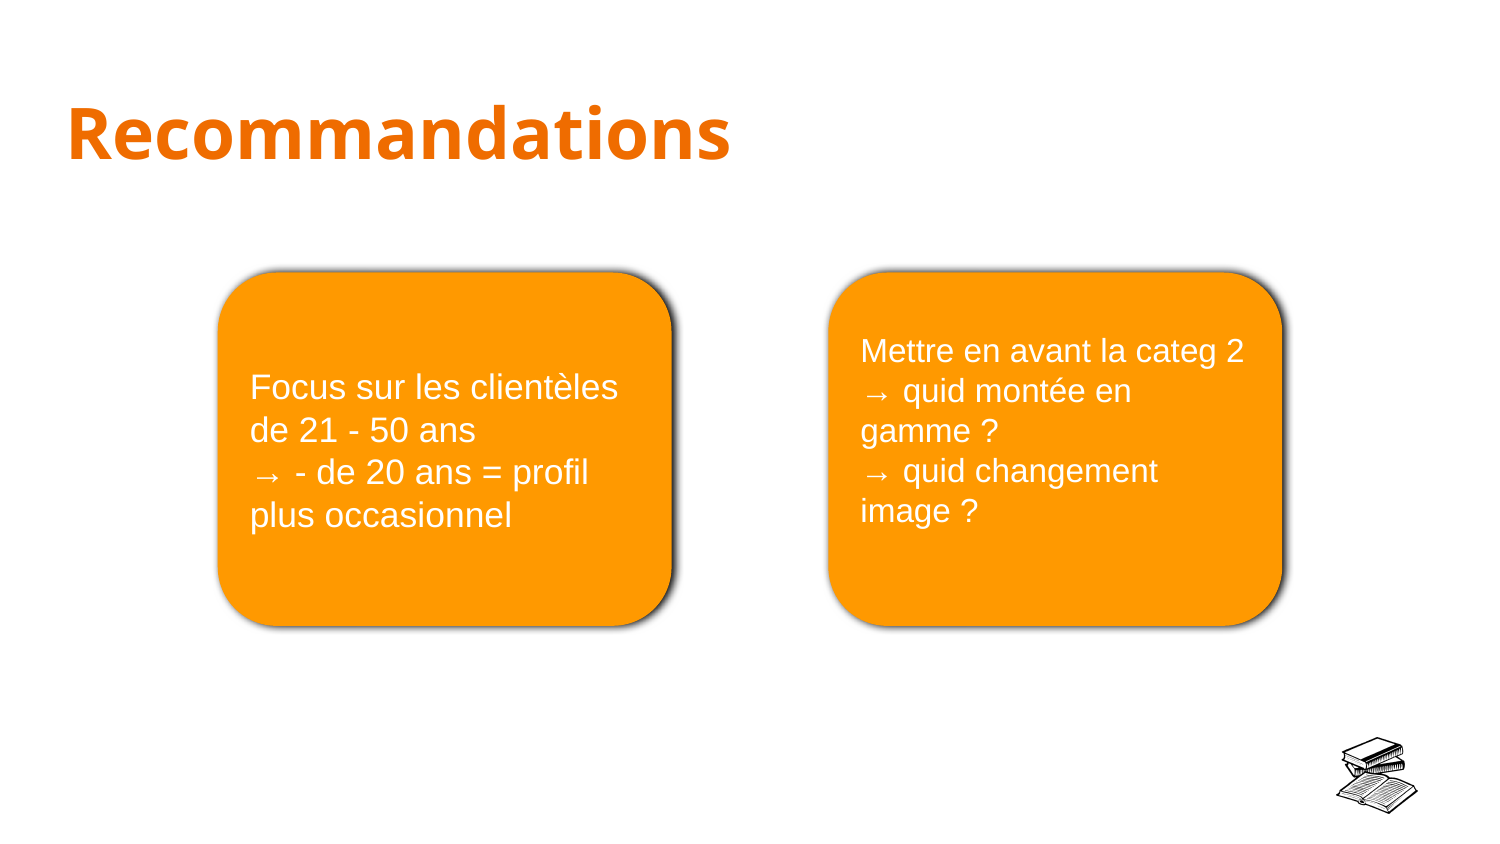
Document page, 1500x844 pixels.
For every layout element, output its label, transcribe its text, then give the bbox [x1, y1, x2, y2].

text_box Focus sur les clientèles de 21 - 50 ans → - de 20 ans = profil plus occasionnel [217, 272, 672, 626]
text_box Mettre en avant la categ 2 → quid montée en gamme ? → quid changement image ? [828, 272, 1283, 626]
text_box Recommandations [51, 72, 1449, 189]
picture [1336, 737, 1418, 814]
